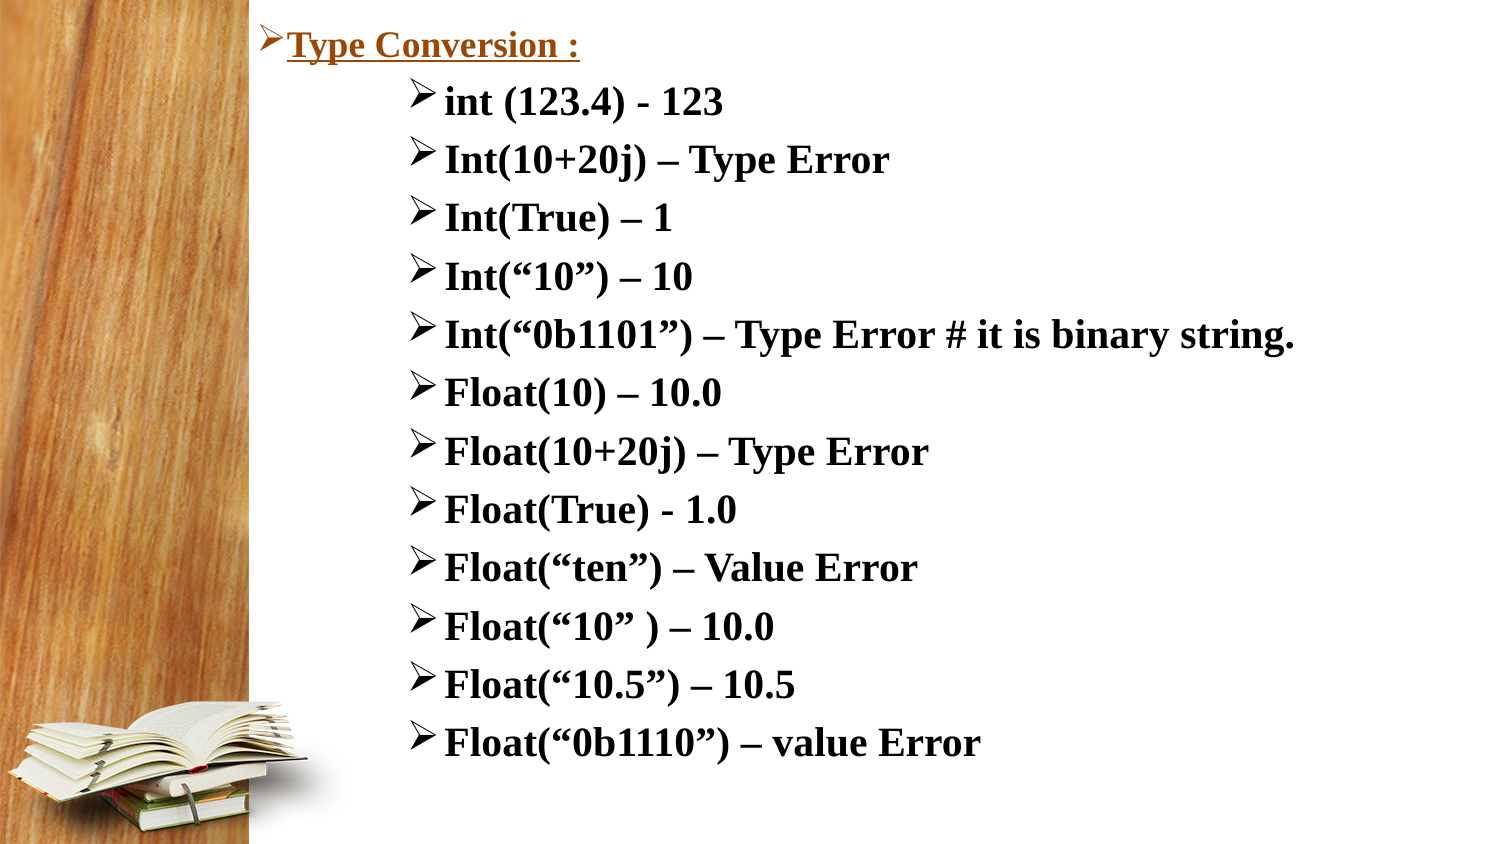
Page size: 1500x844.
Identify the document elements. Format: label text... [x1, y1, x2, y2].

list Type Conversion : int (123.4) - 123 Int(10+20j) – Type Error Int(True) – 1 Int(“10”) – 10 Int(“0b1101”) – Type Error # it is binary string. Float(10) – 10.0 Float(10+20j) – Type Error Float(True) - 1.0 Float(“ten”) – Value Error Float(“10” ) – 10.0 Float(“10.5”) – 10.5 Float(“0b1110”) – value Error [242, 0, 1500, 844]
picture [0, 0, 242, 844]
